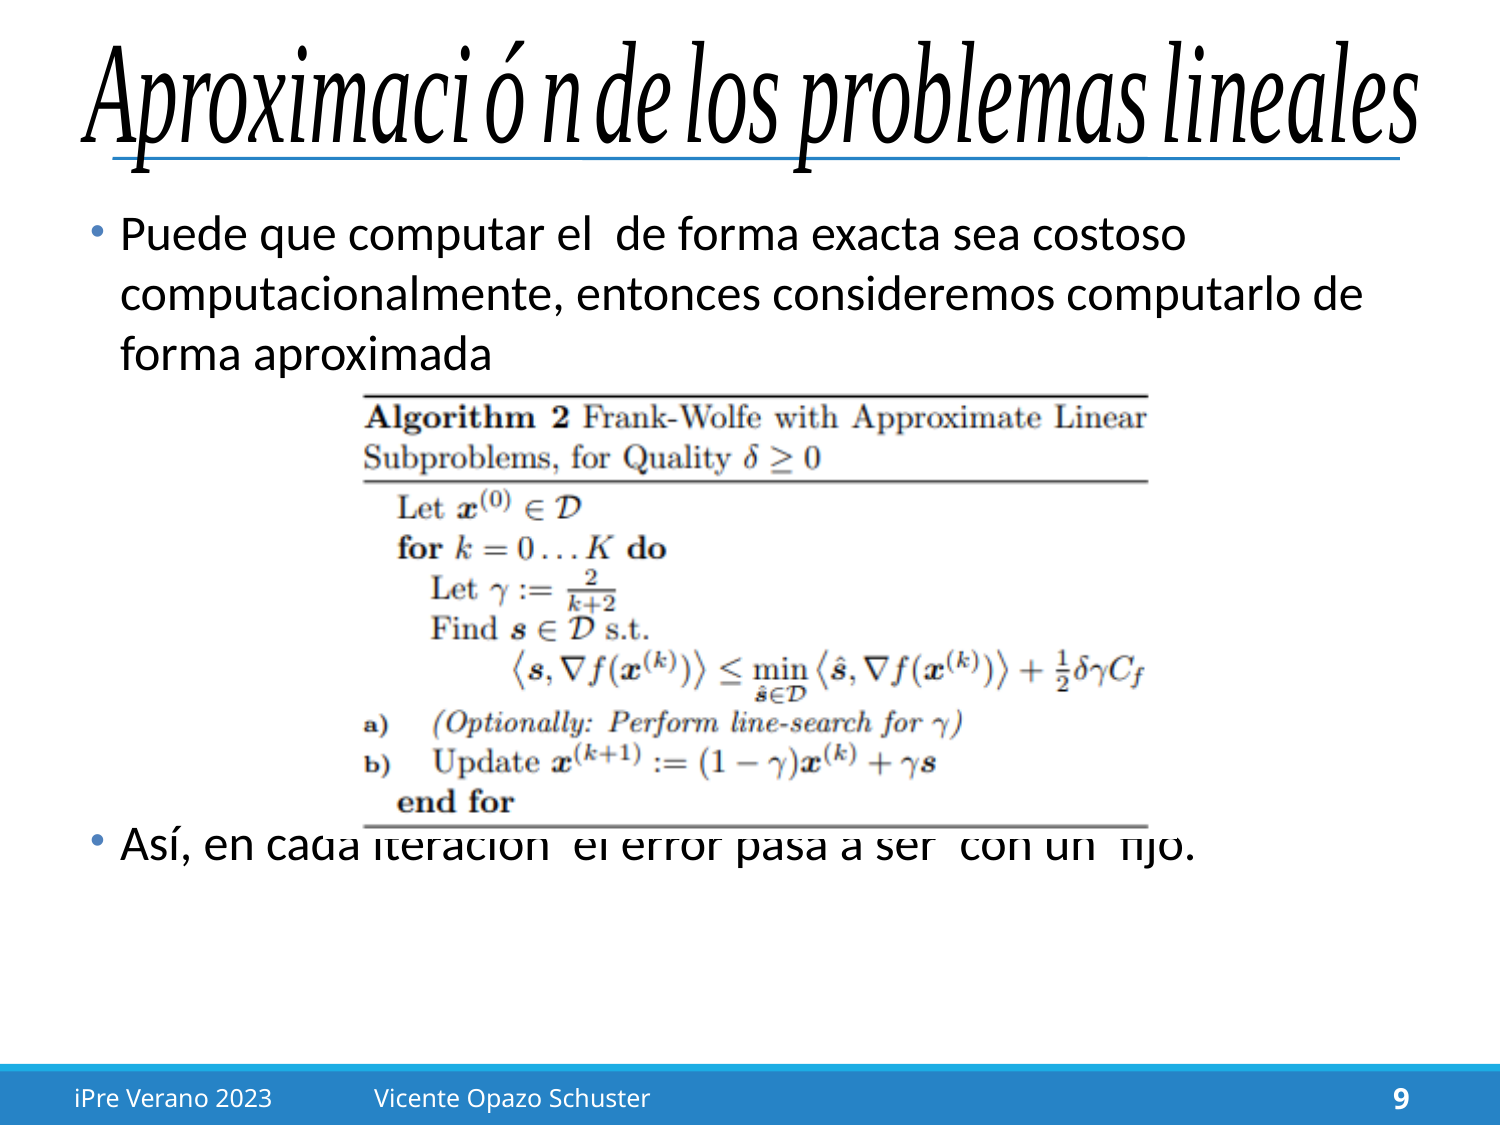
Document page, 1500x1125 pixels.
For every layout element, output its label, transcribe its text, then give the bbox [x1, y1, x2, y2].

picture [322, 384, 1178, 839]
slide_number 9 [1250, 1073, 1425, 1125]
